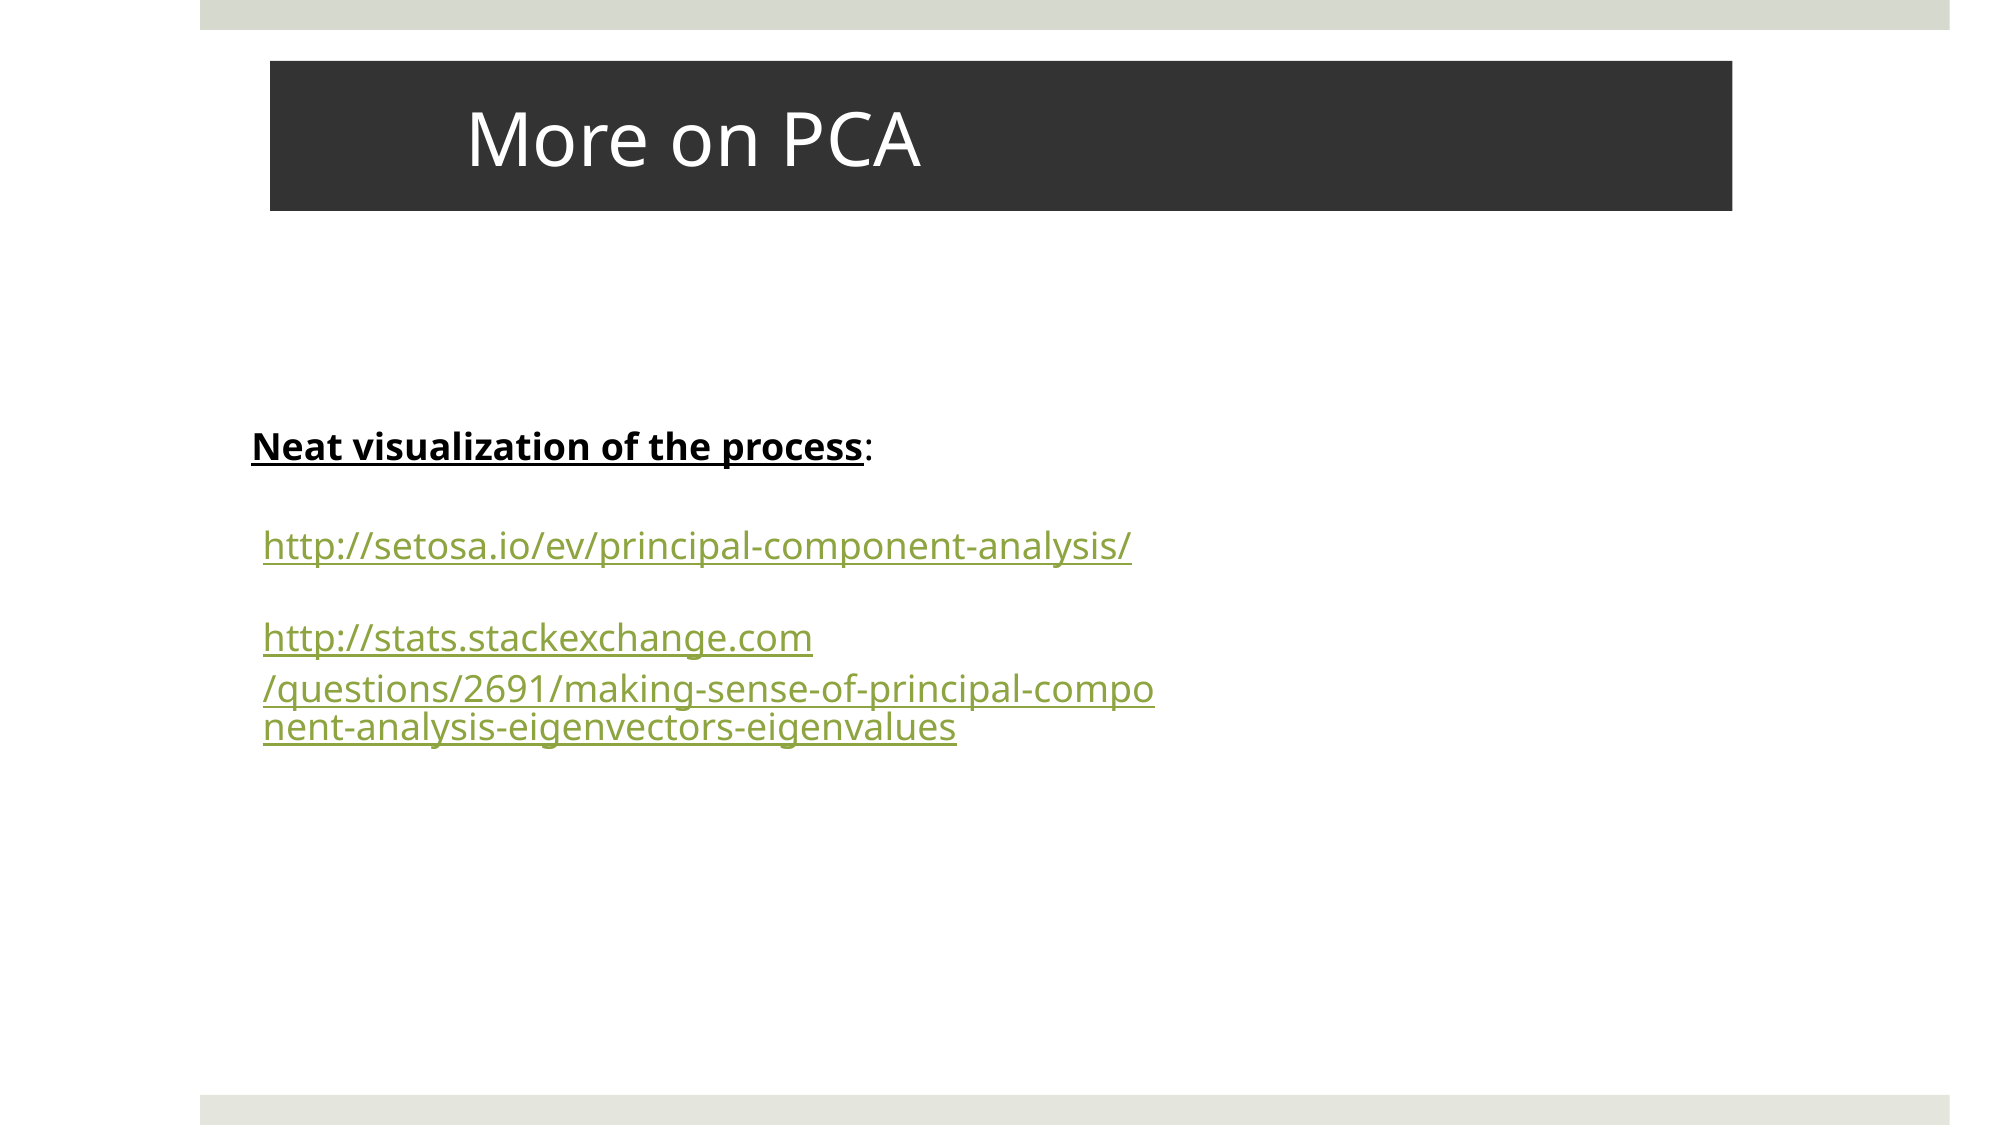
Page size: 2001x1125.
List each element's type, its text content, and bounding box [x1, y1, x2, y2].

text_box Neat visualization of the process: [236, 415, 889, 476]
text_box http://setosa.io/ev/principal-component-analysis/ [247, 514, 1390, 581]
text_box http://stats.stackexchange.com/questions/2691/making-sense-of-principal-component-analysis-eigenvectors-eigenvalues [247, 606, 1176, 724]
title More on PCA [270, 60, 1733, 211]
